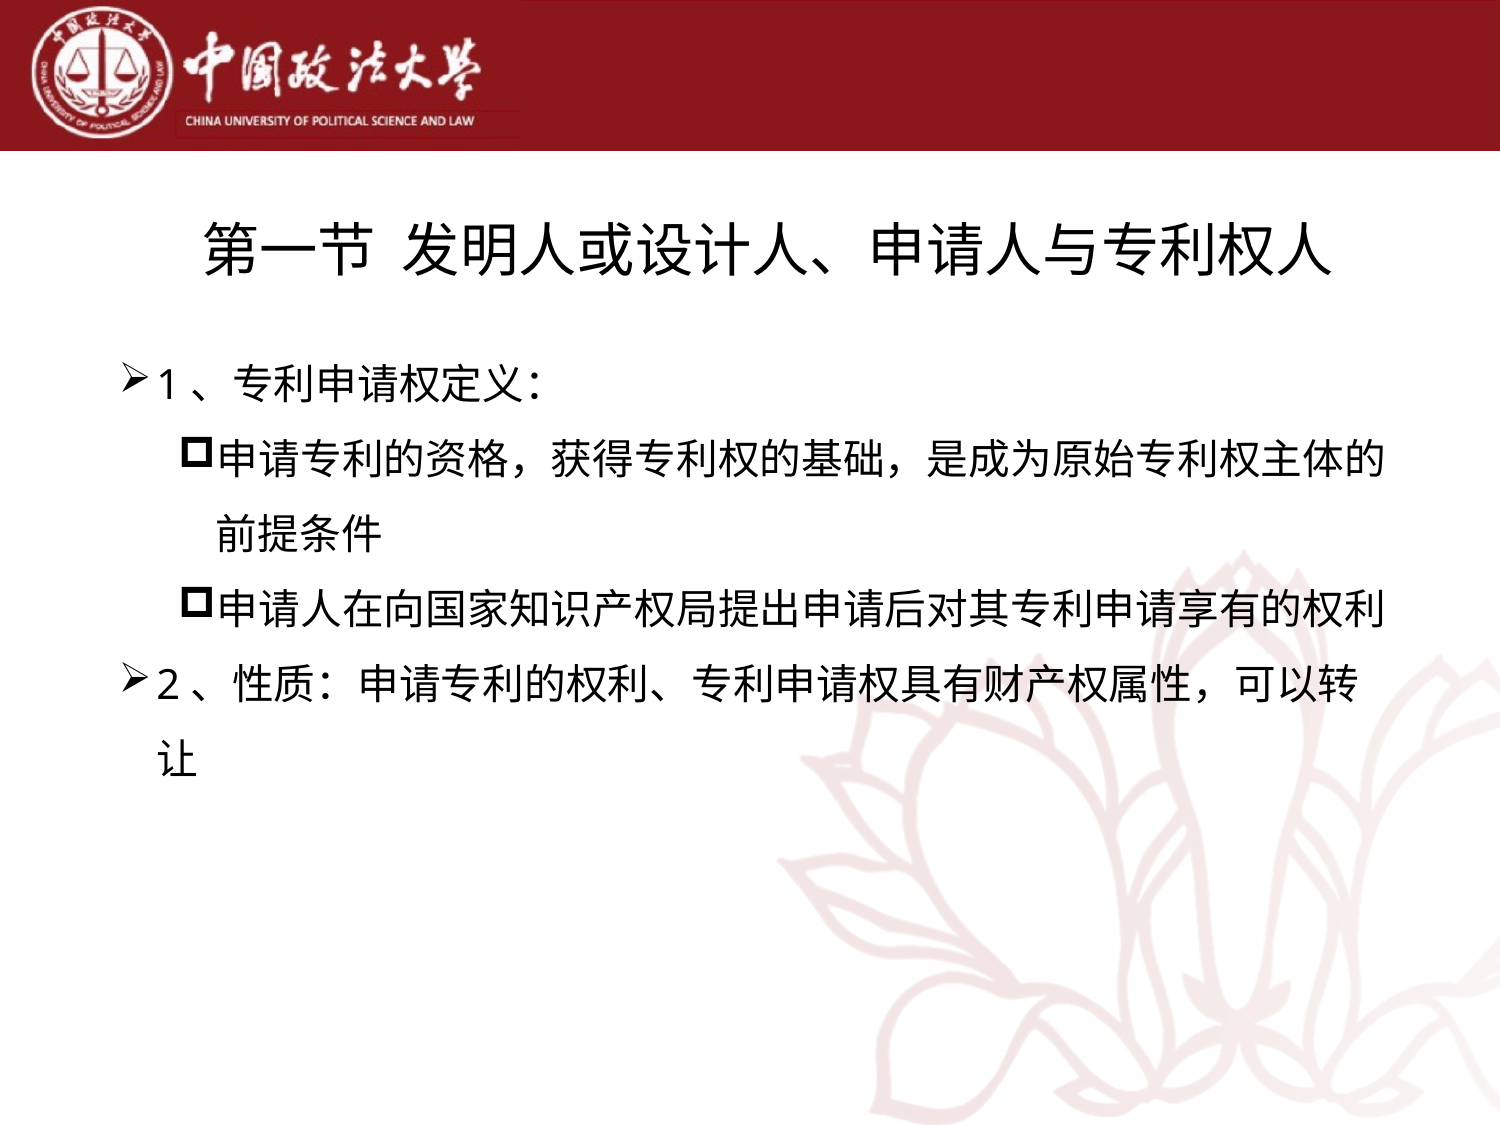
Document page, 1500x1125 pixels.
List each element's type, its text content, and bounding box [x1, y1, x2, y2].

picture [0, 0, 1500, 151]
title 第一节 发明人或设计人、申请人与专利权人 [103, 207, 1432, 300]
picture [773, 533, 1500, 1125]
list 1、专利申请权定义： 申请专利的资格，获得专利权的基础，是成为原始专利权主体的前提条件 申请人在向国家知识产权局提出申请后对其专利申请享有的权利 2、性质：申请专利的权利、专利申请权具有财产权属性，可以转让 [103, 325, 1408, 800]
